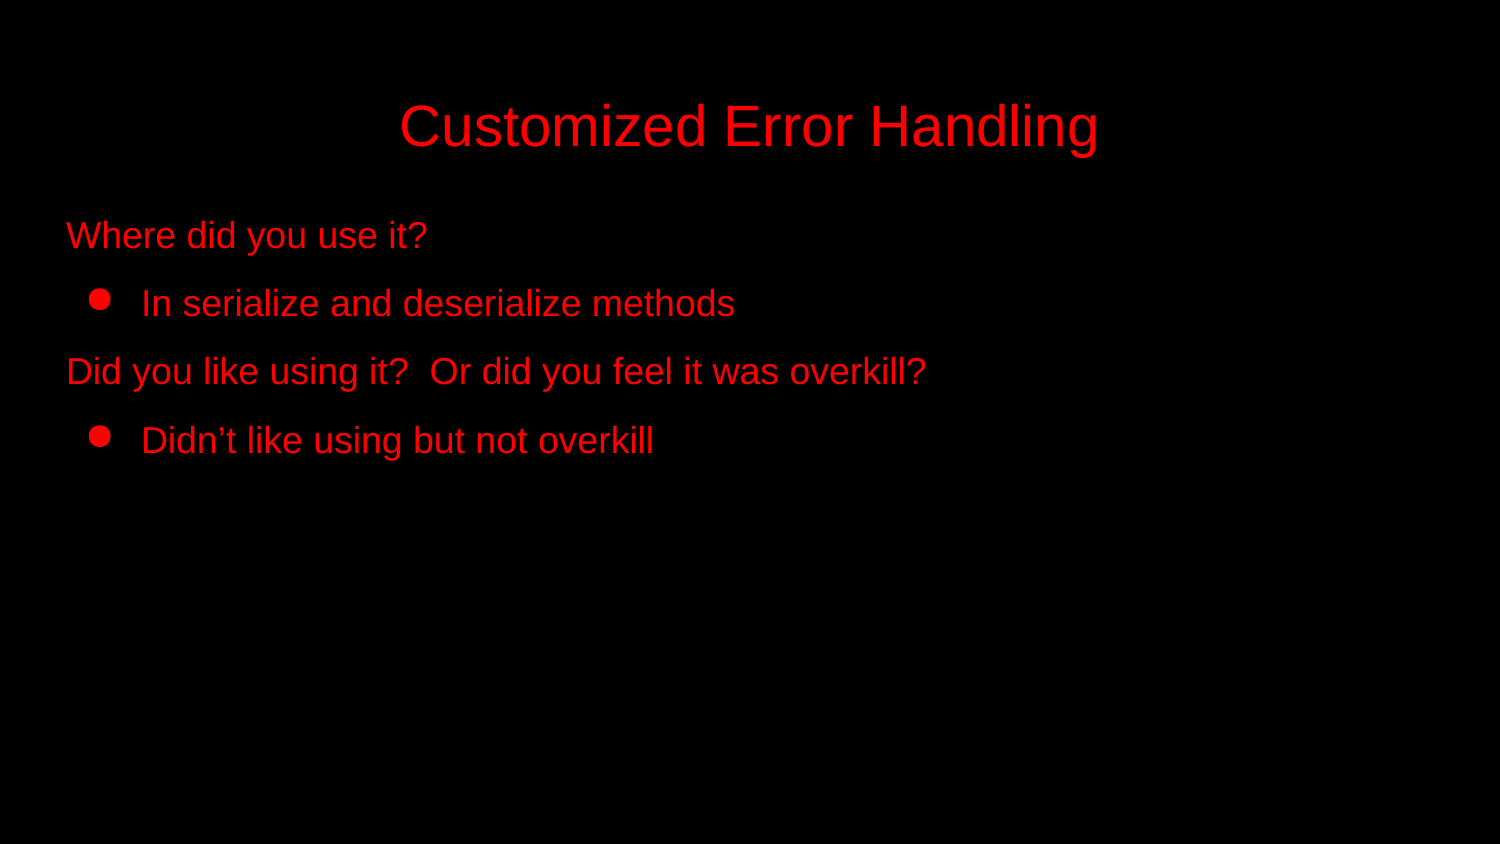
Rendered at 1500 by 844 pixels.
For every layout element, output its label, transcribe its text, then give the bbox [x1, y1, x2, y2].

list Where did you use it? In serialize and deserialize methods Did you like using it? Or did you feel it was overkill? Didn’t like using but not overkill [51, 189, 1449, 750]
title Customized Error Handling [51, 72, 1449, 167]
